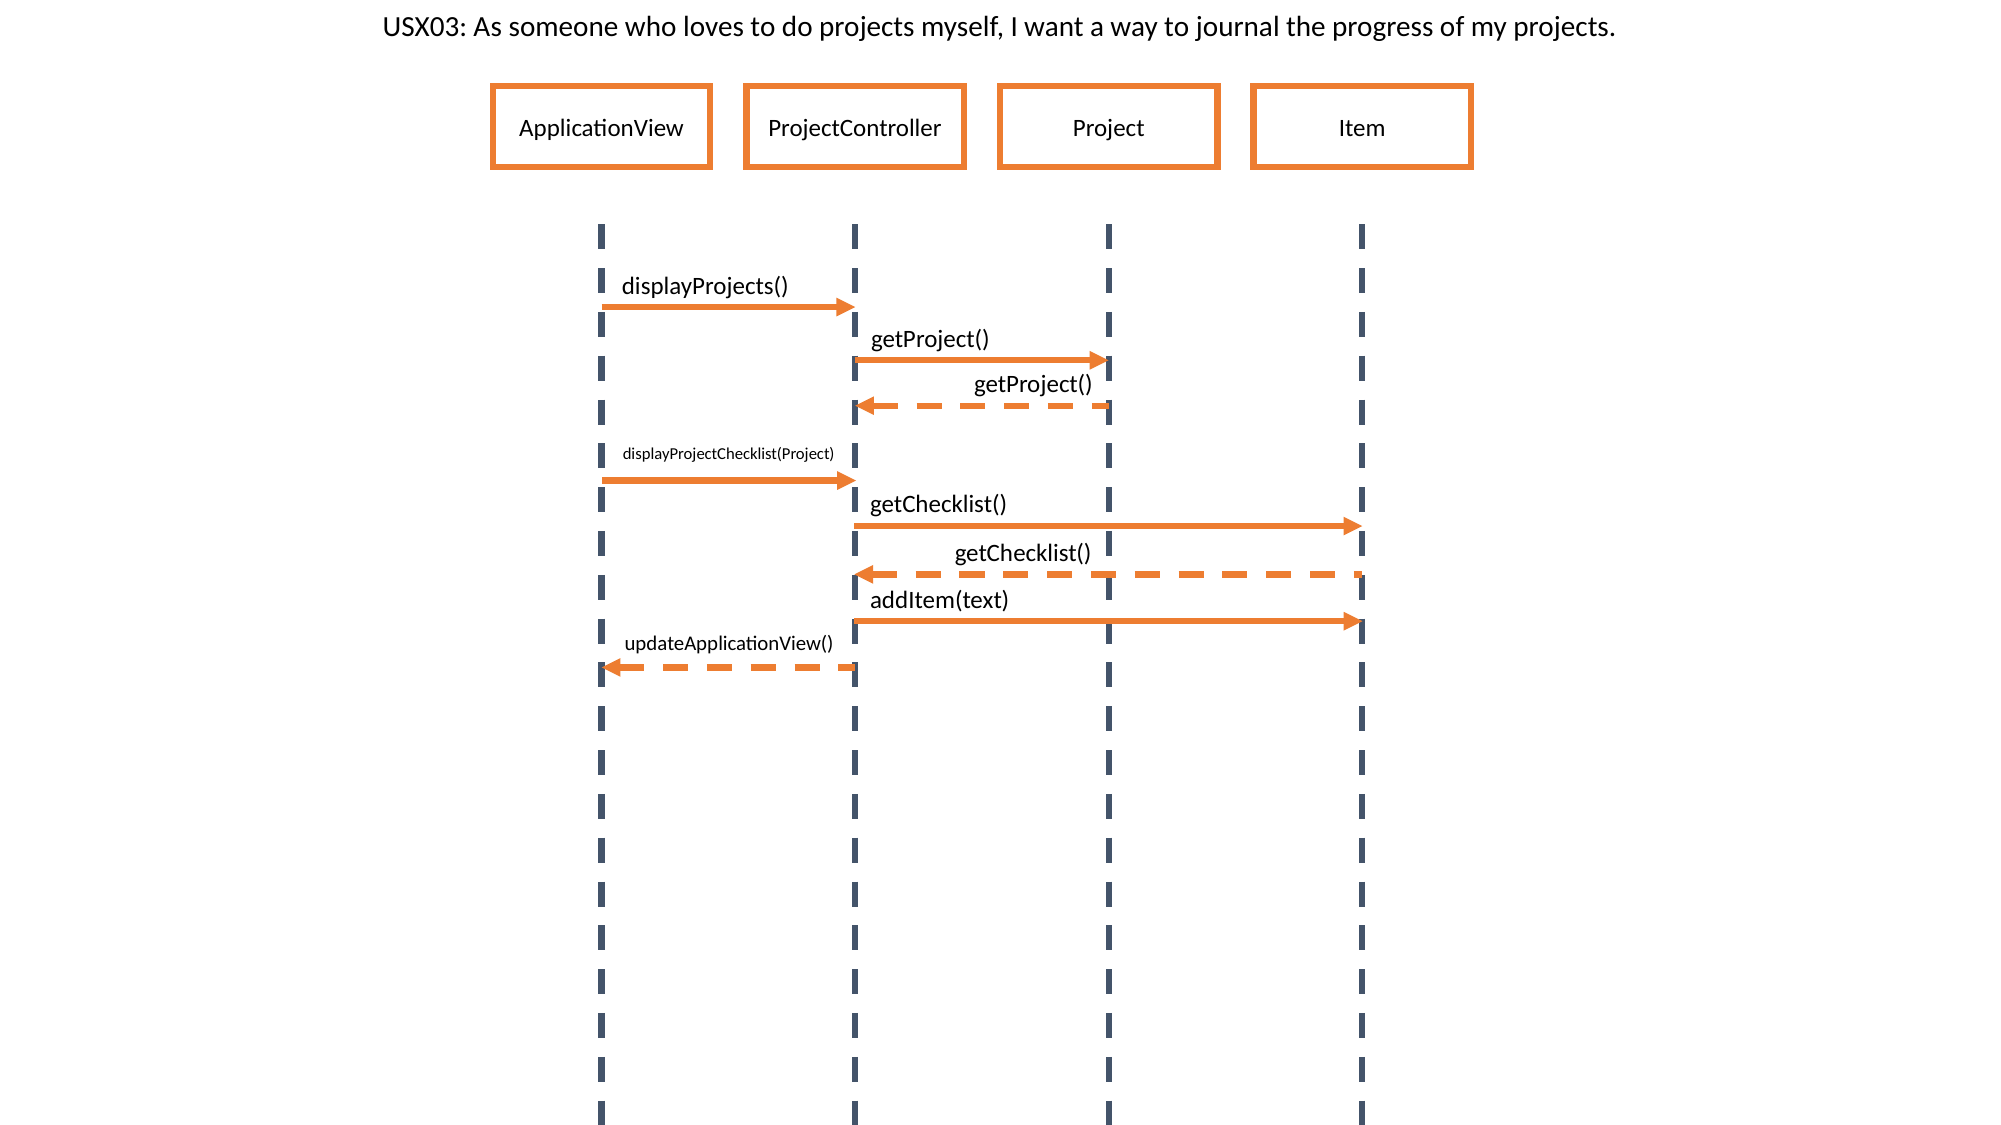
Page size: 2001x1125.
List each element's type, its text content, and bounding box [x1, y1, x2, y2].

text_box USX03: As someone who loves to do projects myself, I want a way to journal the progress of my projects. [343, 0, 1657, 50]
text_box getChecklist() [856, 480, 1023, 525]
text_box ApplicationView [492, 85, 711, 168]
text_box getProject() [856, 314, 1005, 360]
text_box getChecklist() [939, 528, 1107, 574]
text_box displayProjects() [607, 261, 804, 307]
text_box addItem(text) [856, 575, 1025, 621]
text_box Project [999, 85, 1218, 168]
text_box updateApplicationView() [609, 622, 849, 662]
text_box ProjectController [745, 85, 965, 168]
text_box Item [1253, 85, 1472, 168]
text_box displayProjectChecklist(Project) [608, 435, 850, 470]
text_box getProject() [959, 361, 1108, 405]
